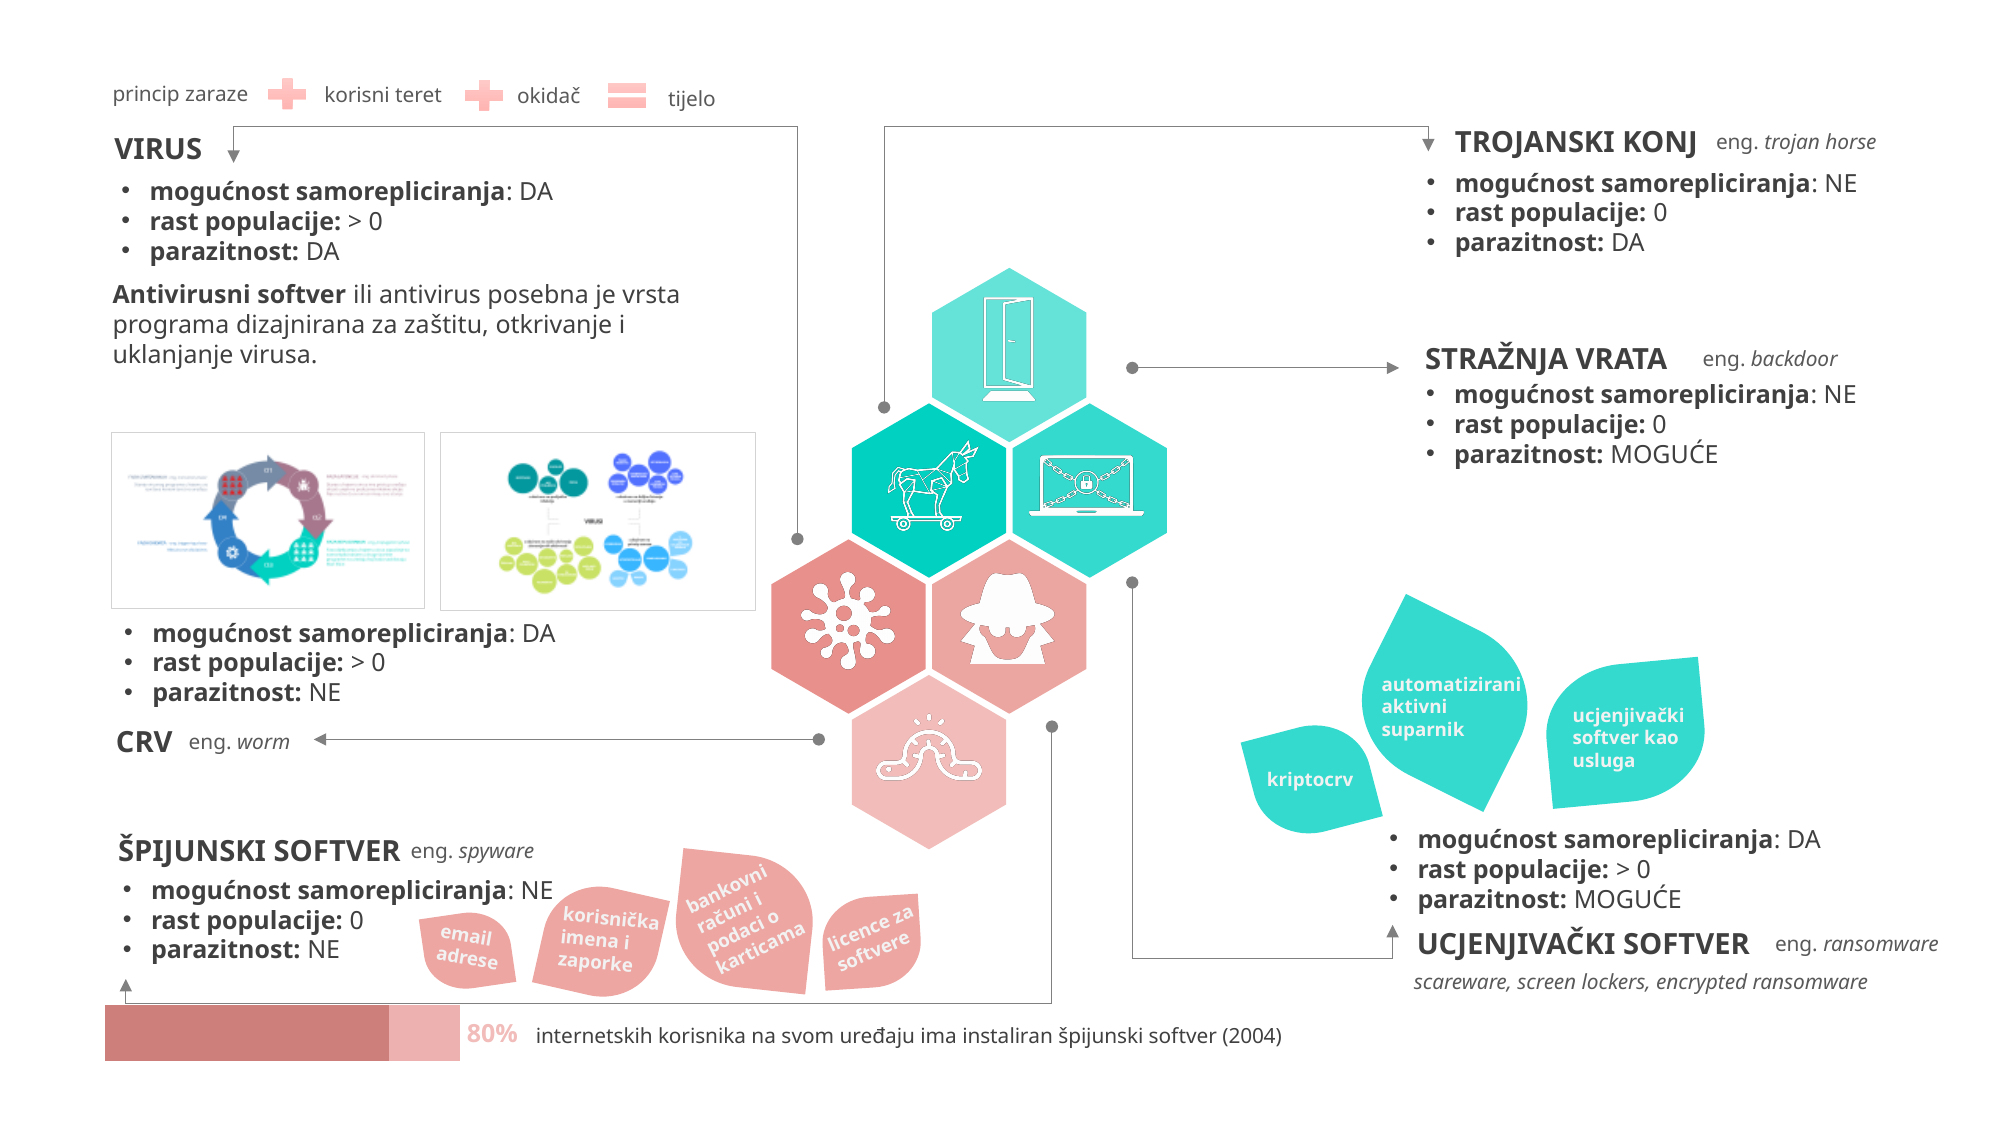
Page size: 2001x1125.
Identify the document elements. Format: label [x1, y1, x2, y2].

text_box [50, 73, 2000, 1066]
